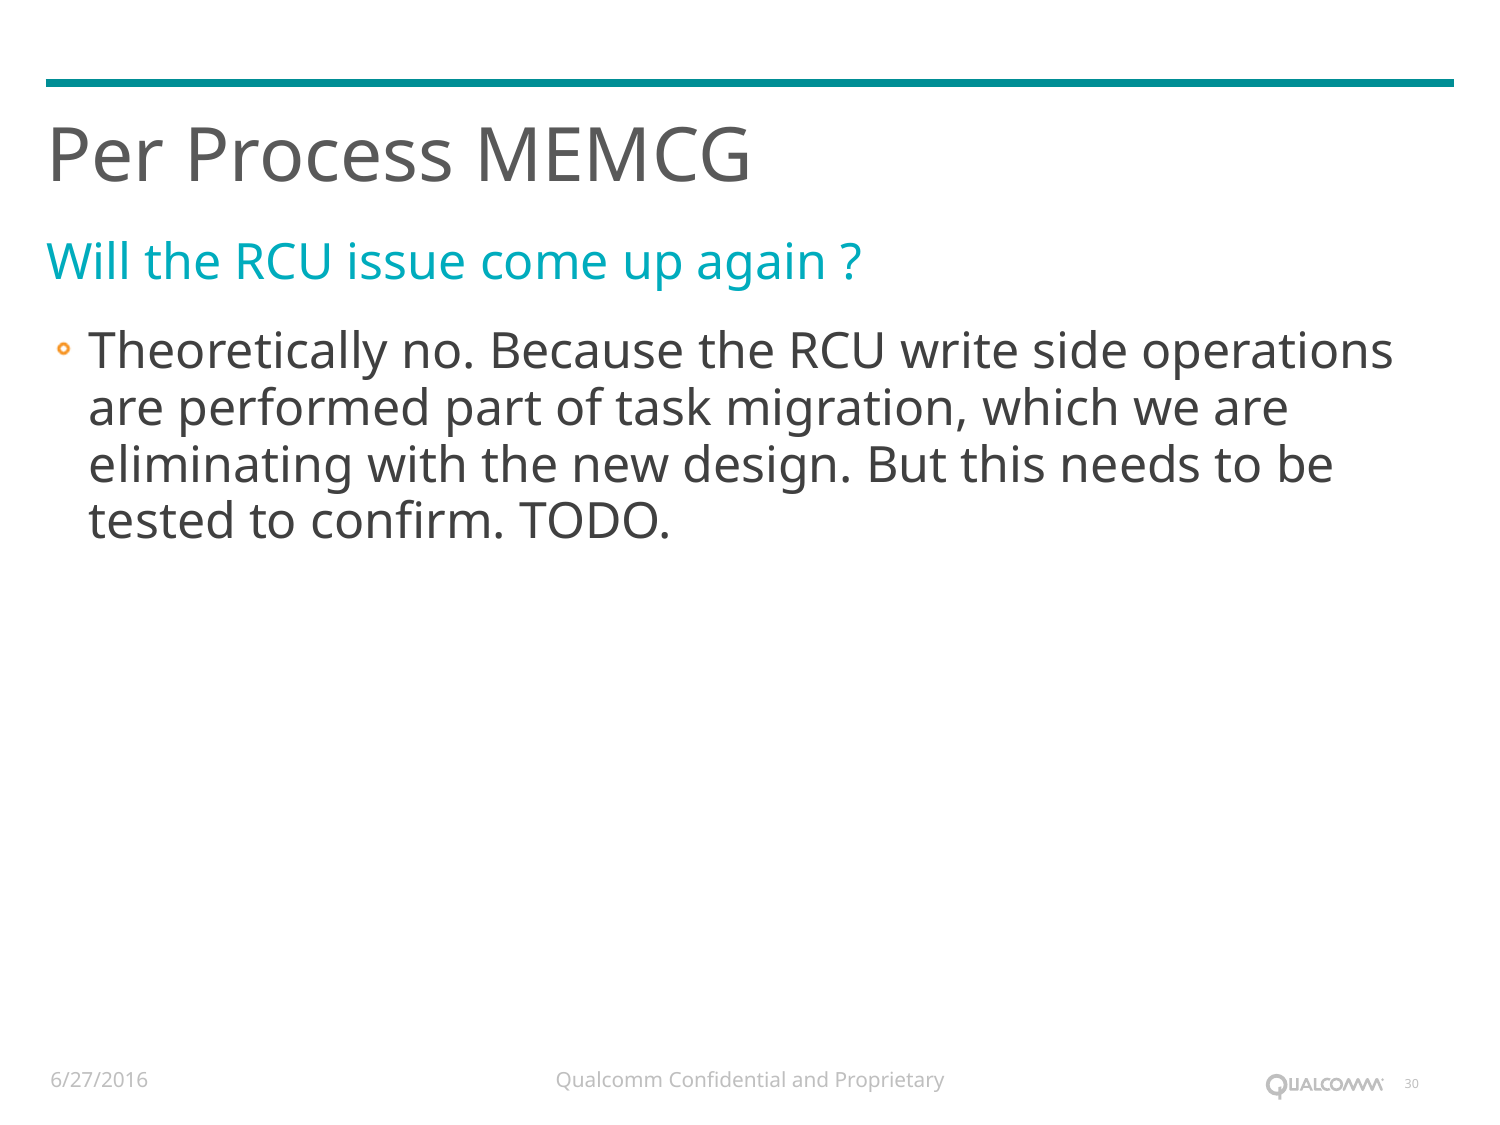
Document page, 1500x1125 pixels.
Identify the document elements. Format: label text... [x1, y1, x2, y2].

title Per Process MEMCG [34, 121, 1442, 201]
list Theoretically no. Because the RCU write side operations are performed part of task migration, which we are eliminating with the new design. But this needs to be tested to confirm. TODO. [35, 316, 1442, 641]
picture [46, 331, 82, 367]
list Will the RCU issue come up again ? [34, 233, 1442, 292]
